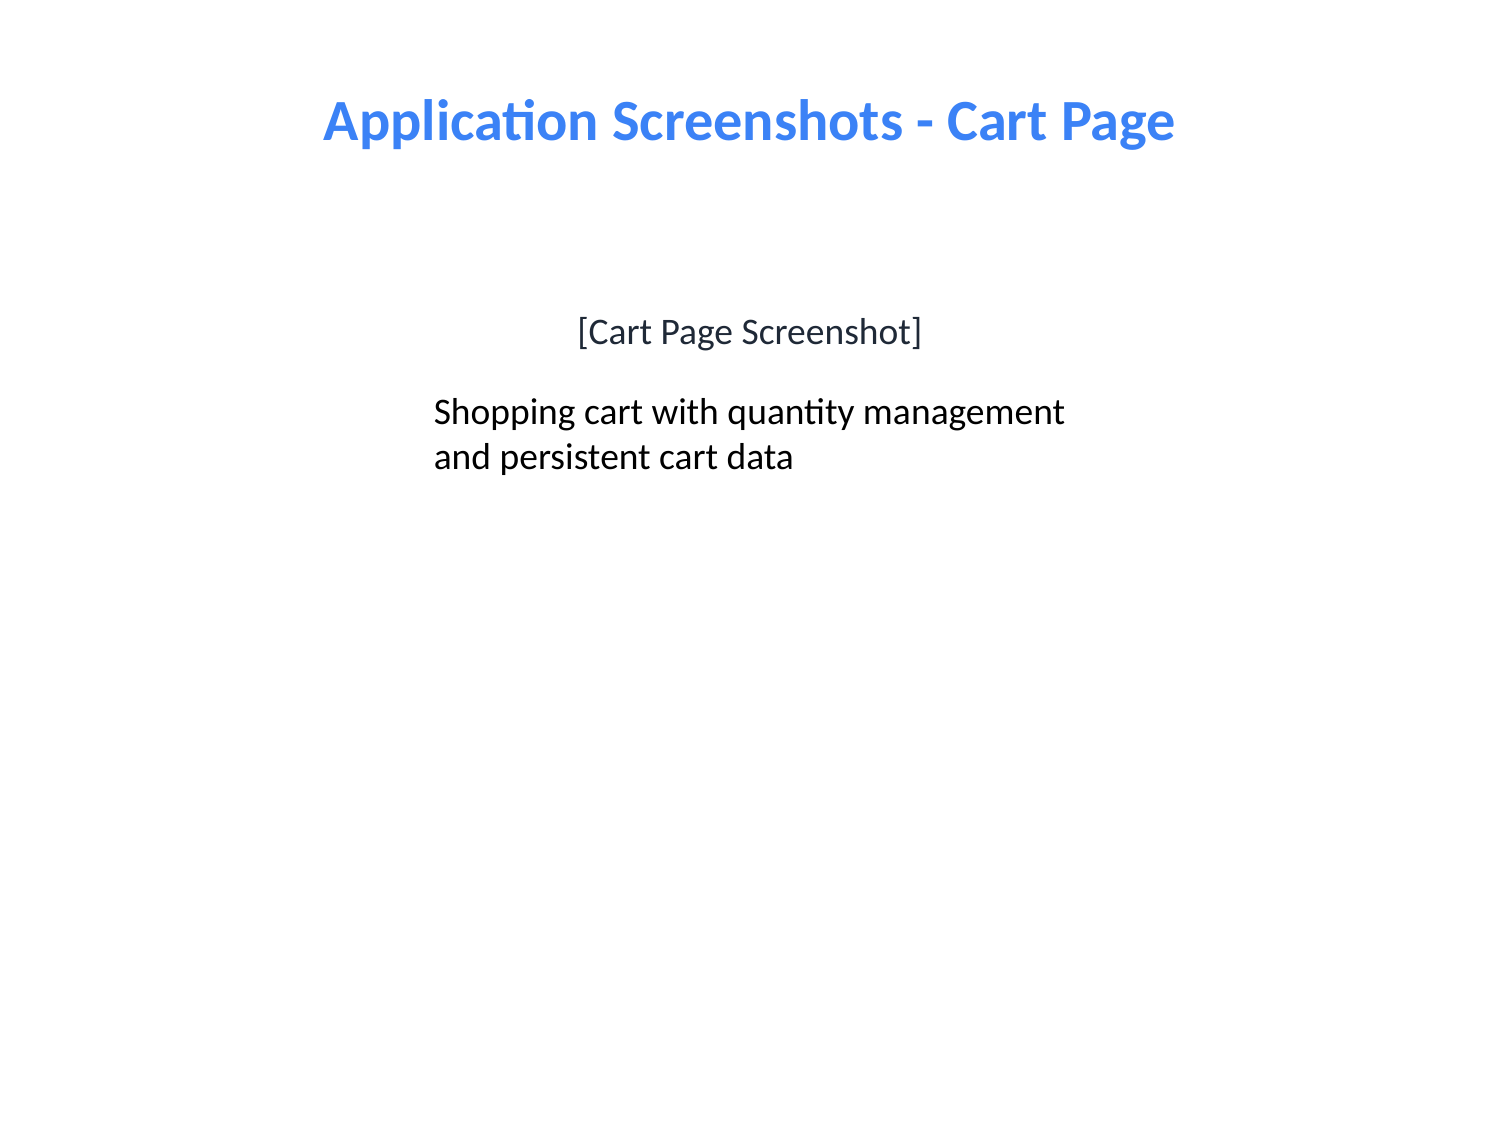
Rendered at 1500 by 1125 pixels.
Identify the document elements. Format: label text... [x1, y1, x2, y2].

text_box [Cart Page Screenshot] Shopping cart with quantity management and persistent cart data [418, 299, 1081, 485]
text_box Application Screenshots - Cart Page [309, 75, 1191, 160]
